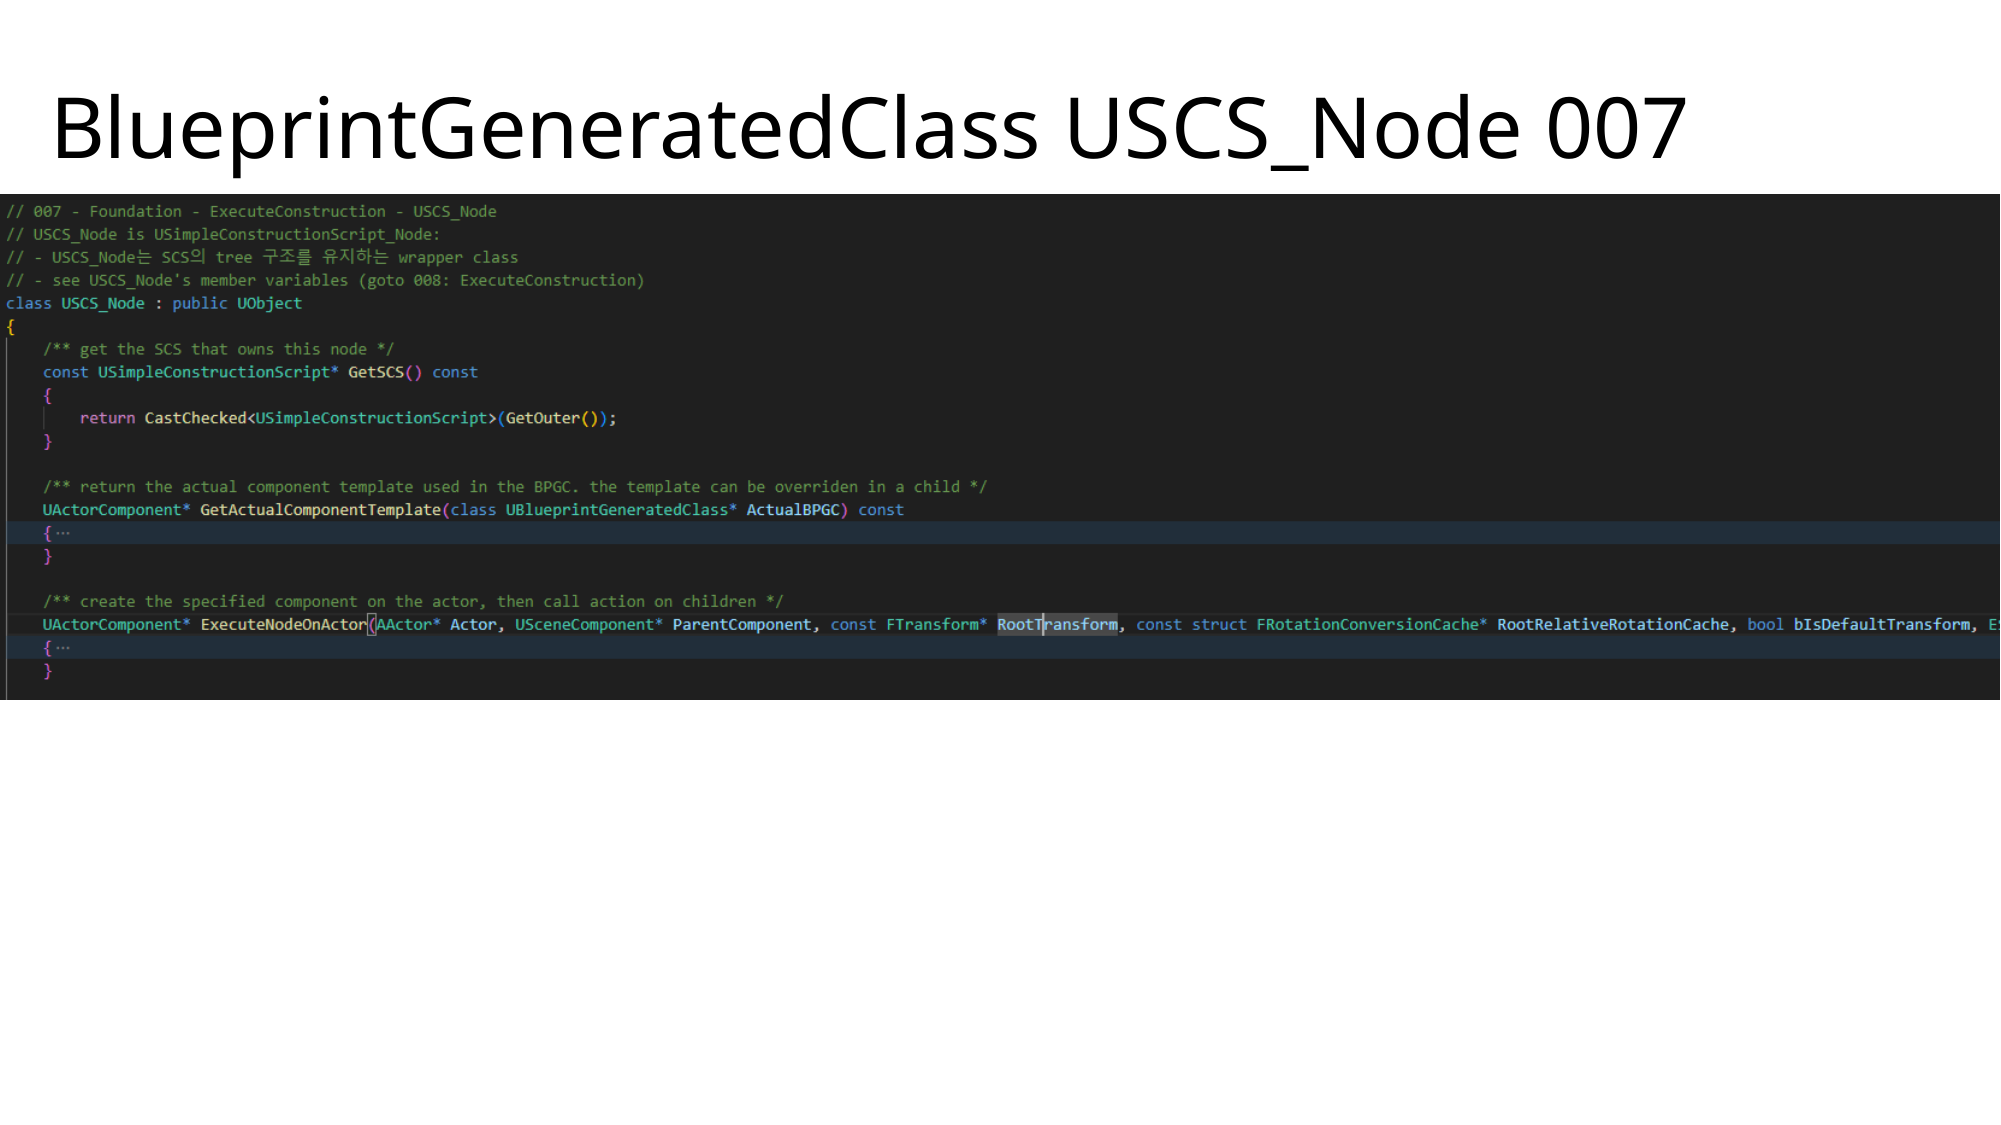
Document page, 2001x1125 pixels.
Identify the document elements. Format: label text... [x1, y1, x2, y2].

text_box BlueprintGeneratedClass USCS_Node 007 [34, 67, 1760, 194]
picture [0, 194, 2000, 700]
